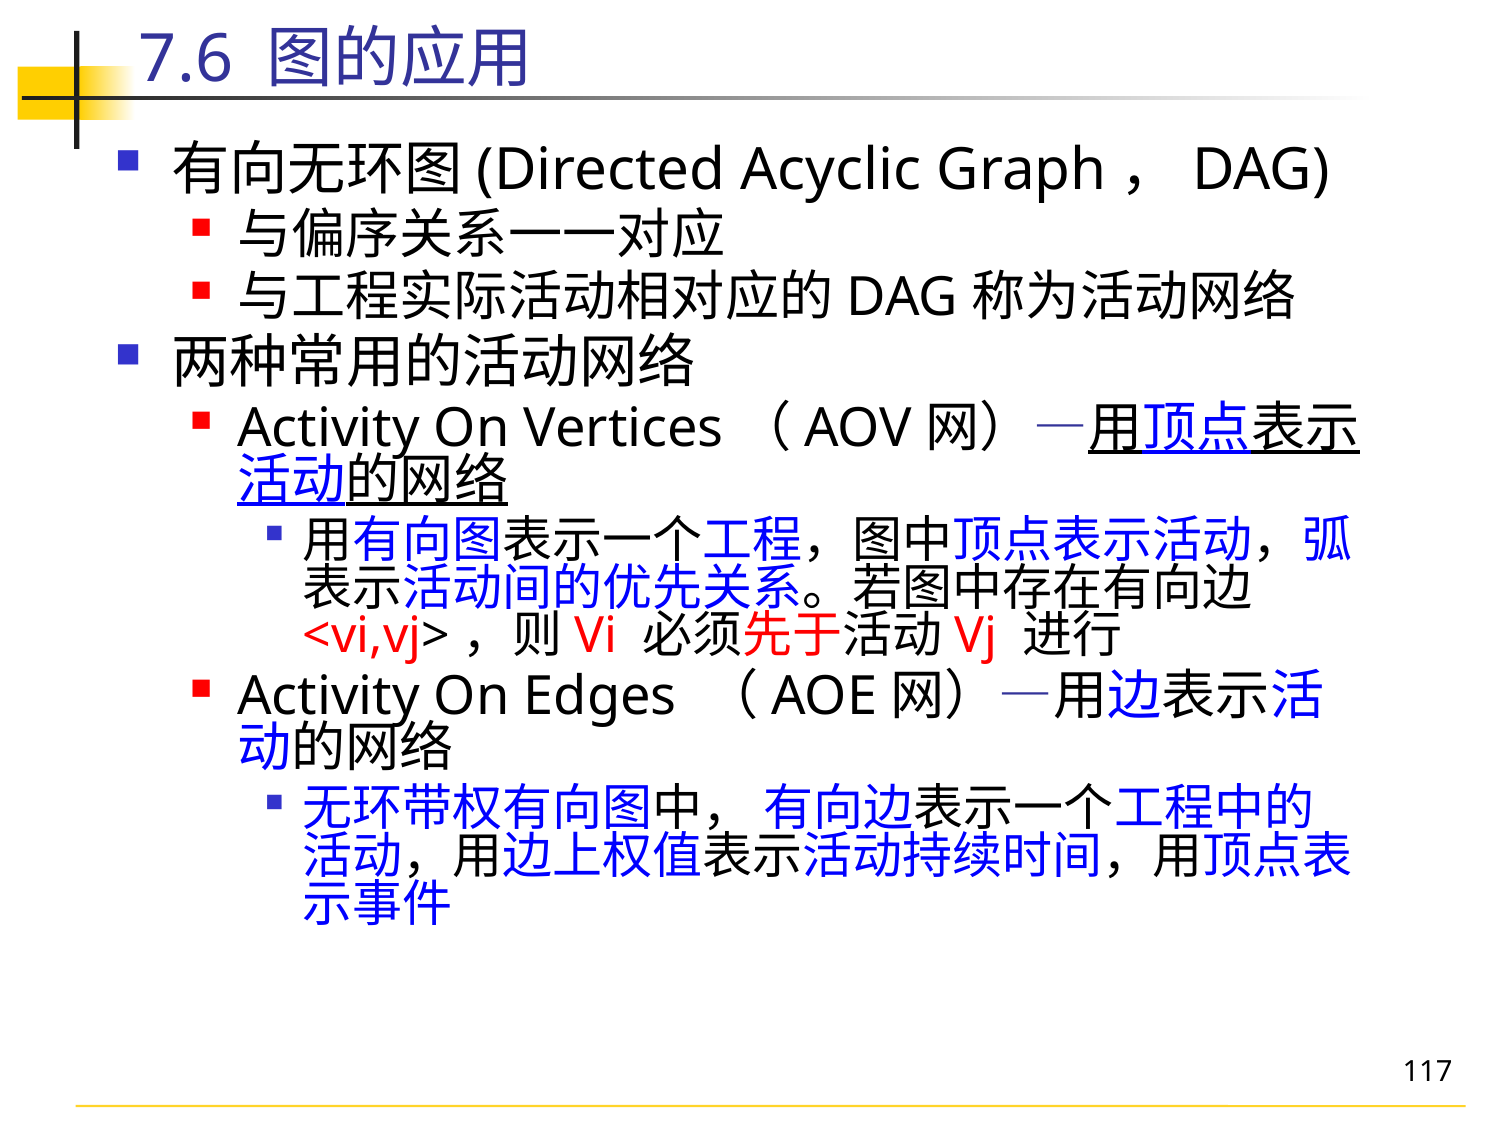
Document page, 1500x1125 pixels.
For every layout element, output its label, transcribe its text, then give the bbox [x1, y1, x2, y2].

title 7.6 图的应用 [123, 19, 1403, 102]
list 有向无环图(Directed Acyclic Graph，DAG) 与偏序关系一一对应 与工程实际活动相对应的DAG称为活动网络 两种常用的活动网络 Activity On Vertices（AOV网）—用顶点表示活动的网络 用有向图表示一个工程，图中顶点表示活动，弧表示活动间的优先关系。若图中存在有向边<vi,vj>，则Vi 必须先于活动Vj 进行 Activity On Edges （AOE网）—用边表示活动的网络 无环带权有向图中， 有向边表示一个工程中的活动，用边上权值表示活动持续时间，用顶点表示事件 [100, 137, 1376, 1000]
slide_number 117 [1155, 1024, 1468, 1100]
